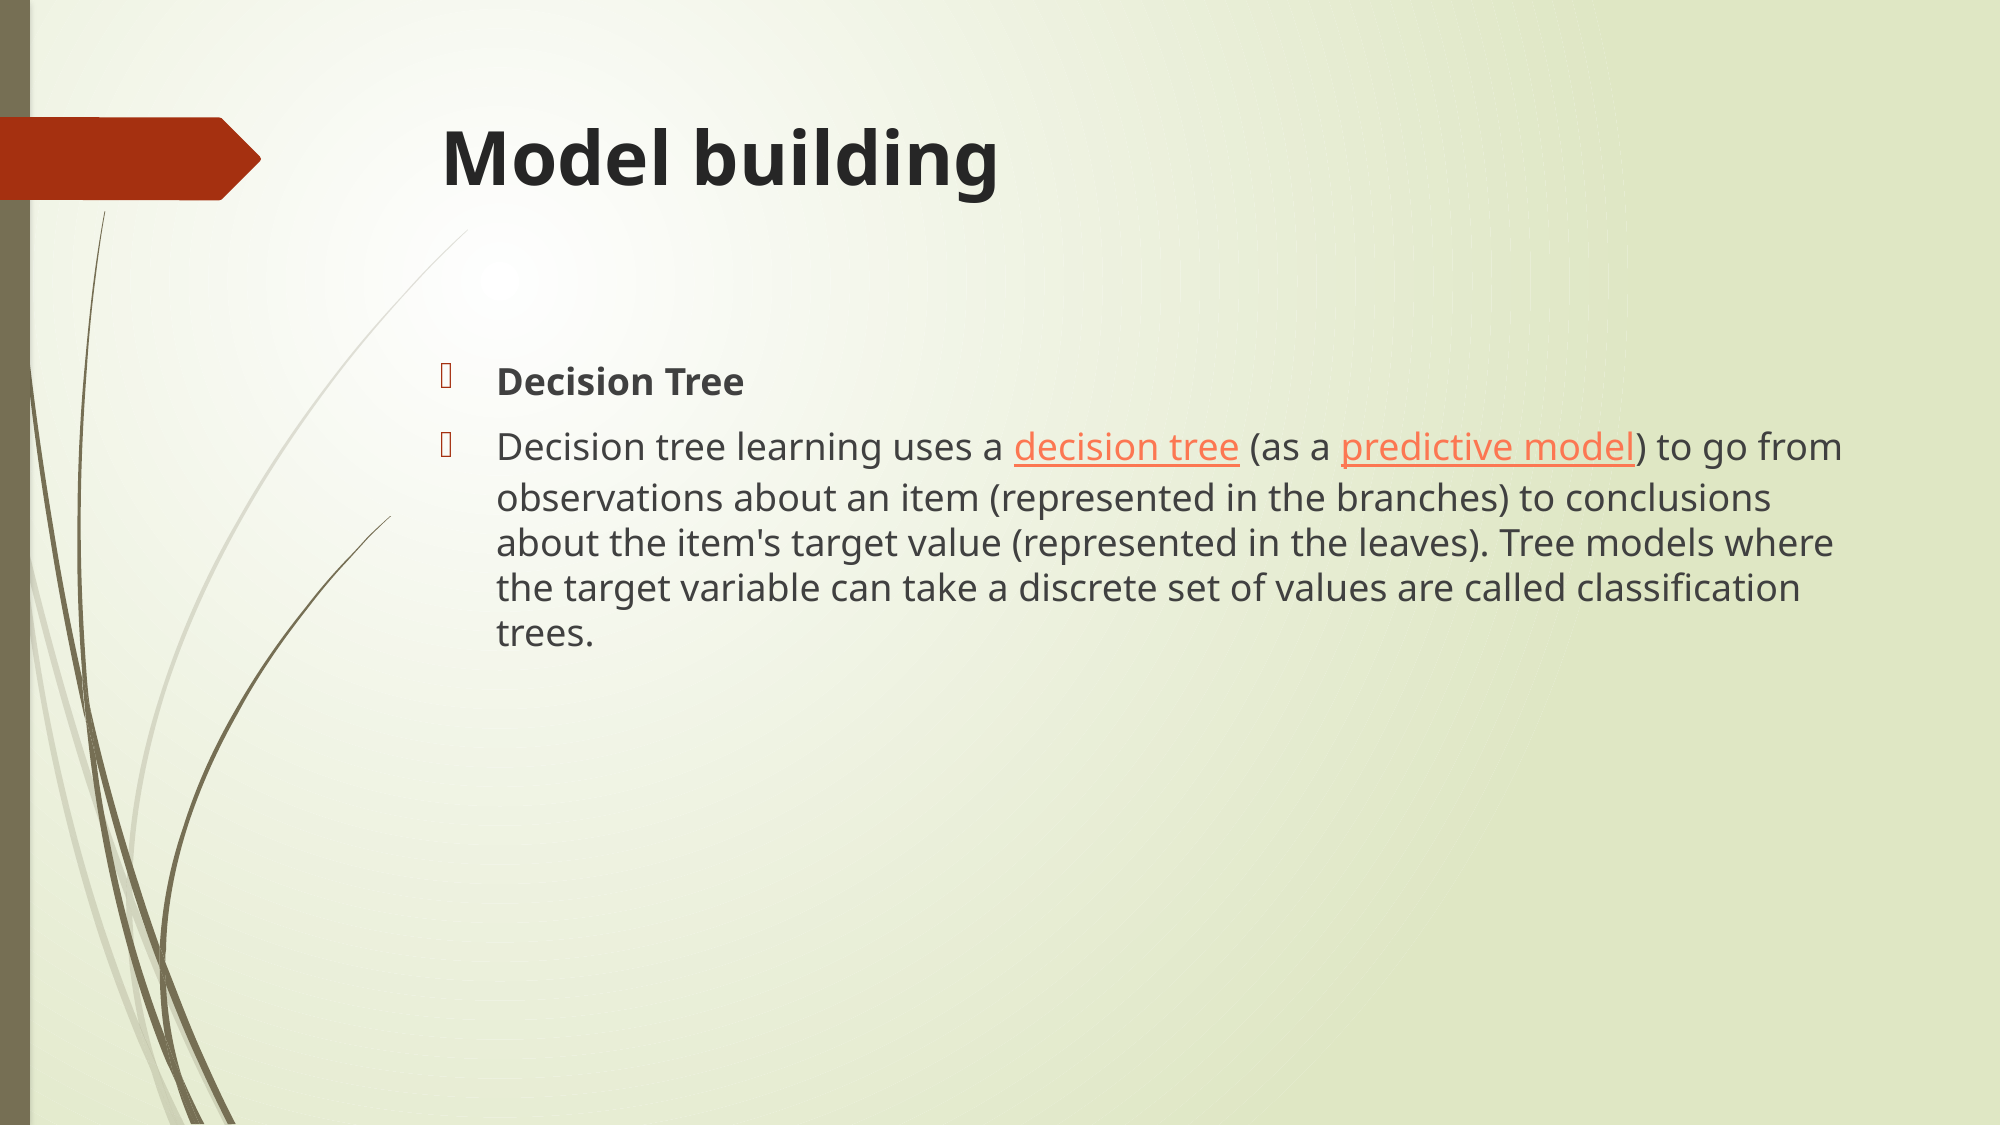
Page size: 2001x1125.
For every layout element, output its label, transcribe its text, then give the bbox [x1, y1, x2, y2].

list Decision Tree Decision tree learning uses a decision tree (as a predictive model) to go from observations about an item (represented in the branches) to conclusions about the item's target value (represented in the leaves). Tree models where the target variable can take a discrete set of values are called classification trees. [424, 350, 1888, 970]
title Model building [425, 102, 1888, 313]
